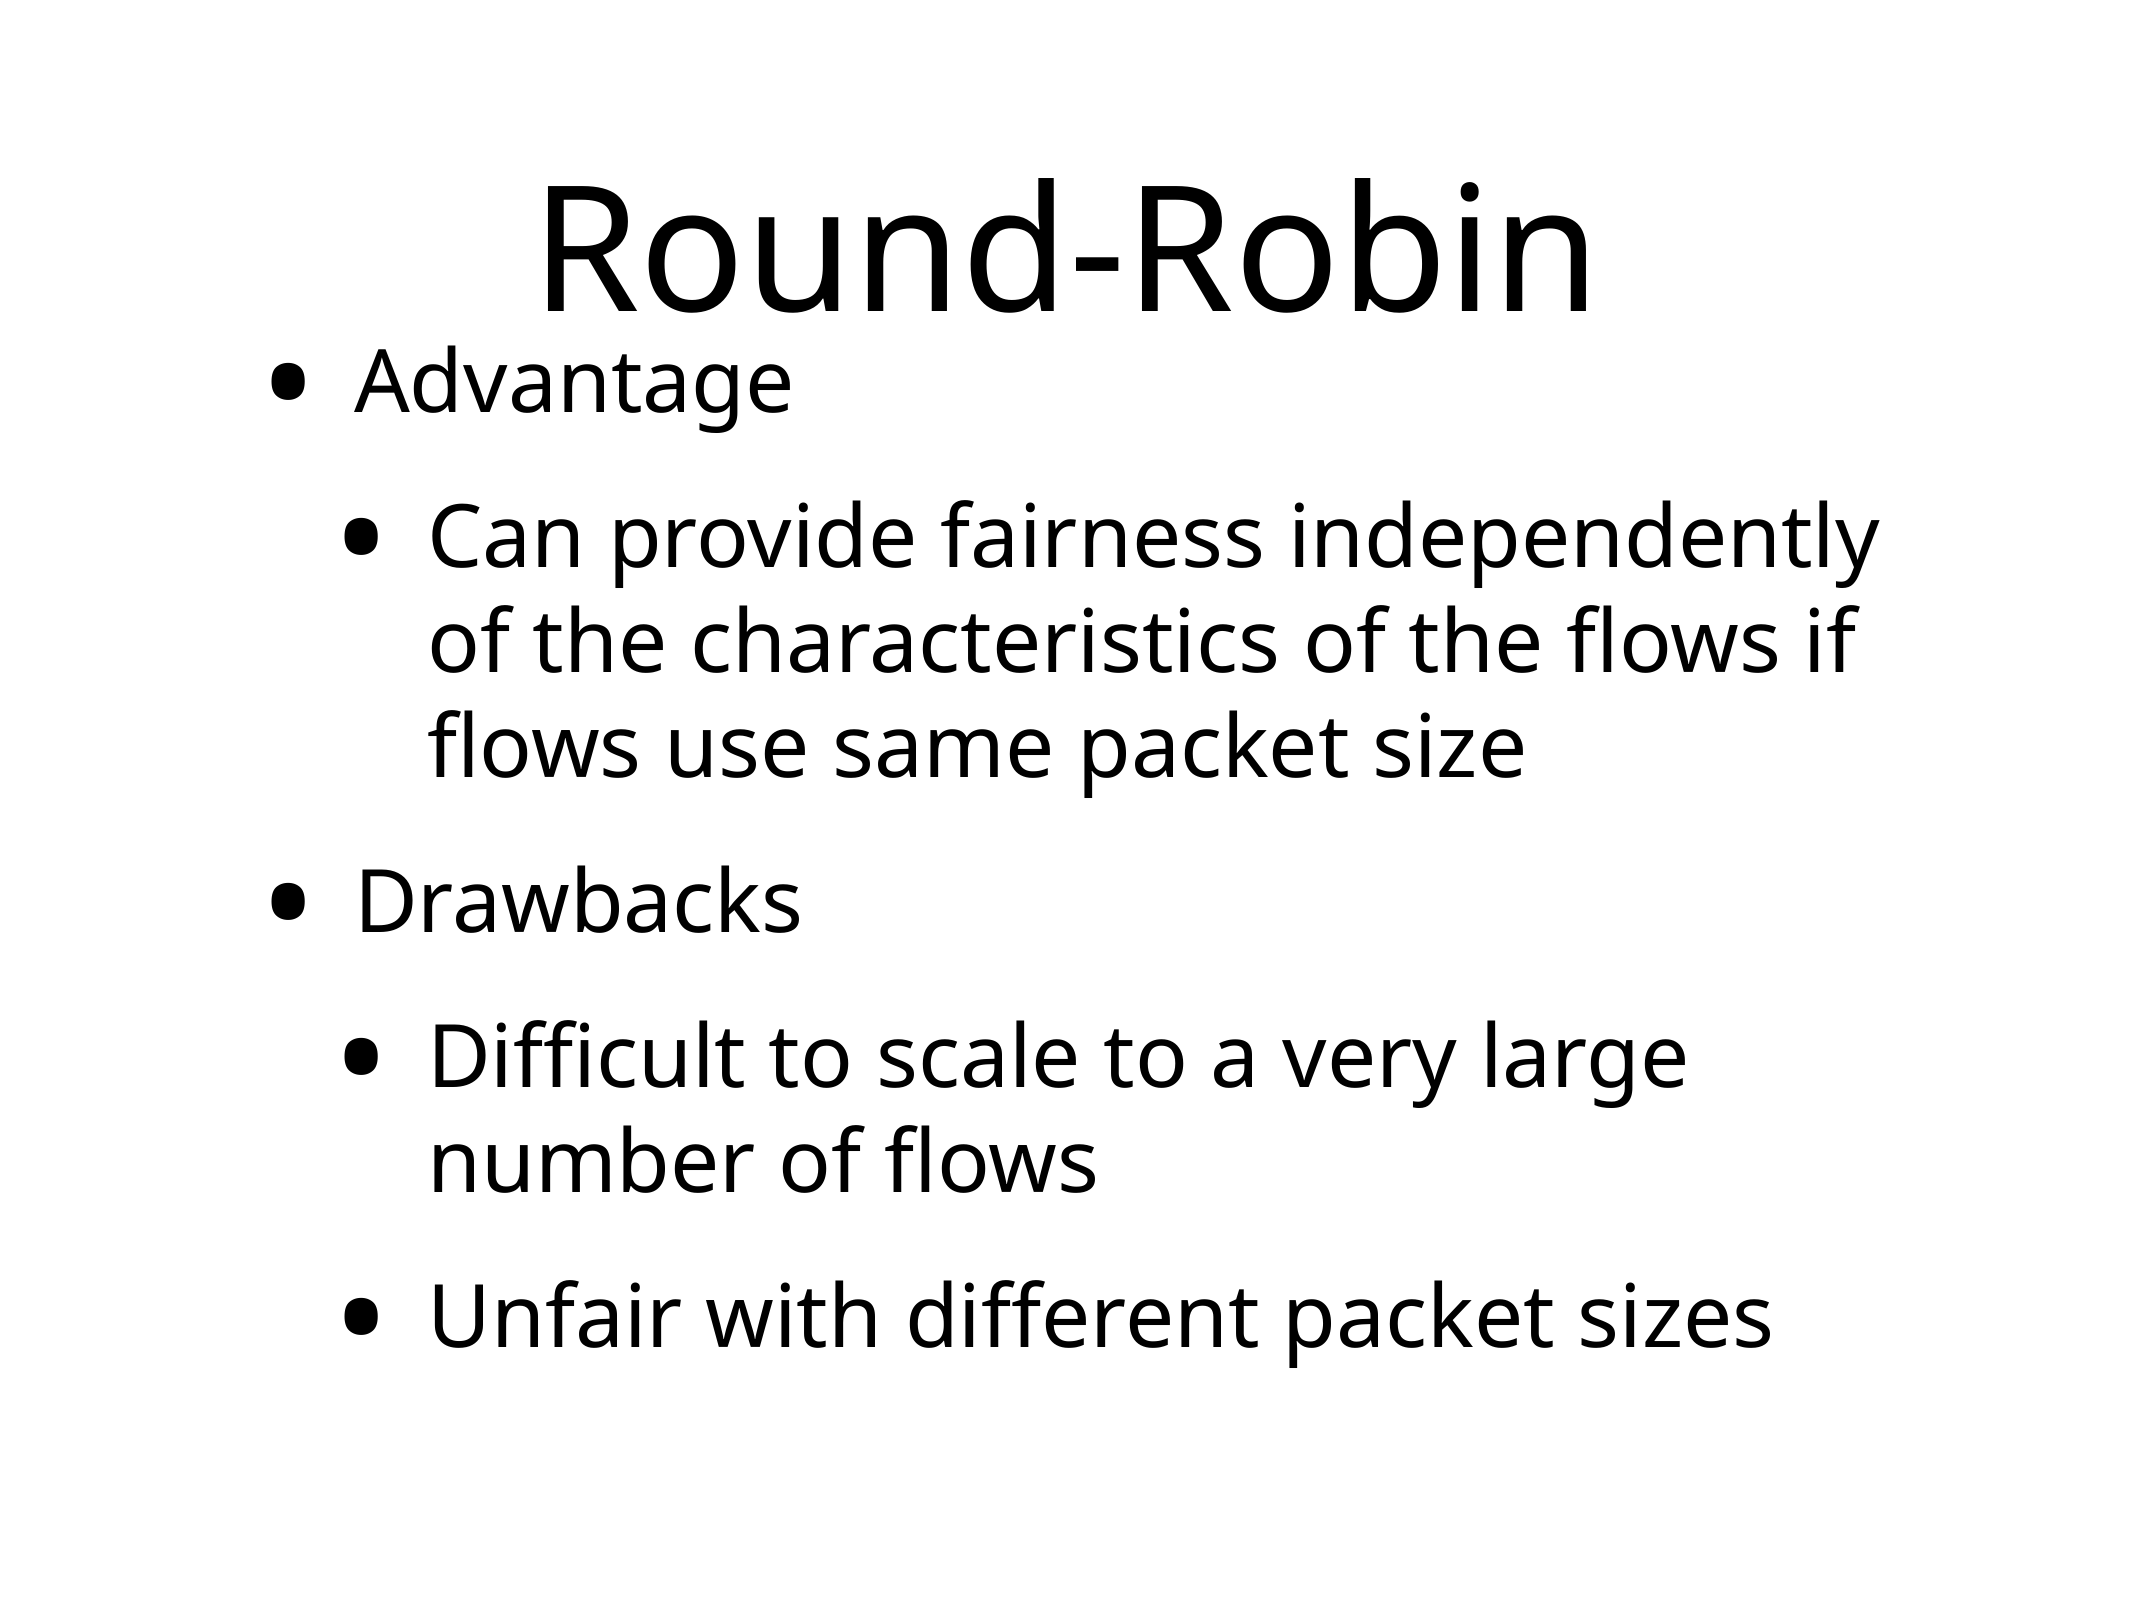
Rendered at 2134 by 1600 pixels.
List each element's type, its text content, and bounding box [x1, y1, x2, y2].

list Advantage Can provide fairness independently of the characteristics of the flows if flows use same packet size Drawbacks Difficult to scale to a very large number of flows Unfair with different packet sizes [208, 454, 1925, 1392]
title Round-Robin [208, 41, 1925, 442]
